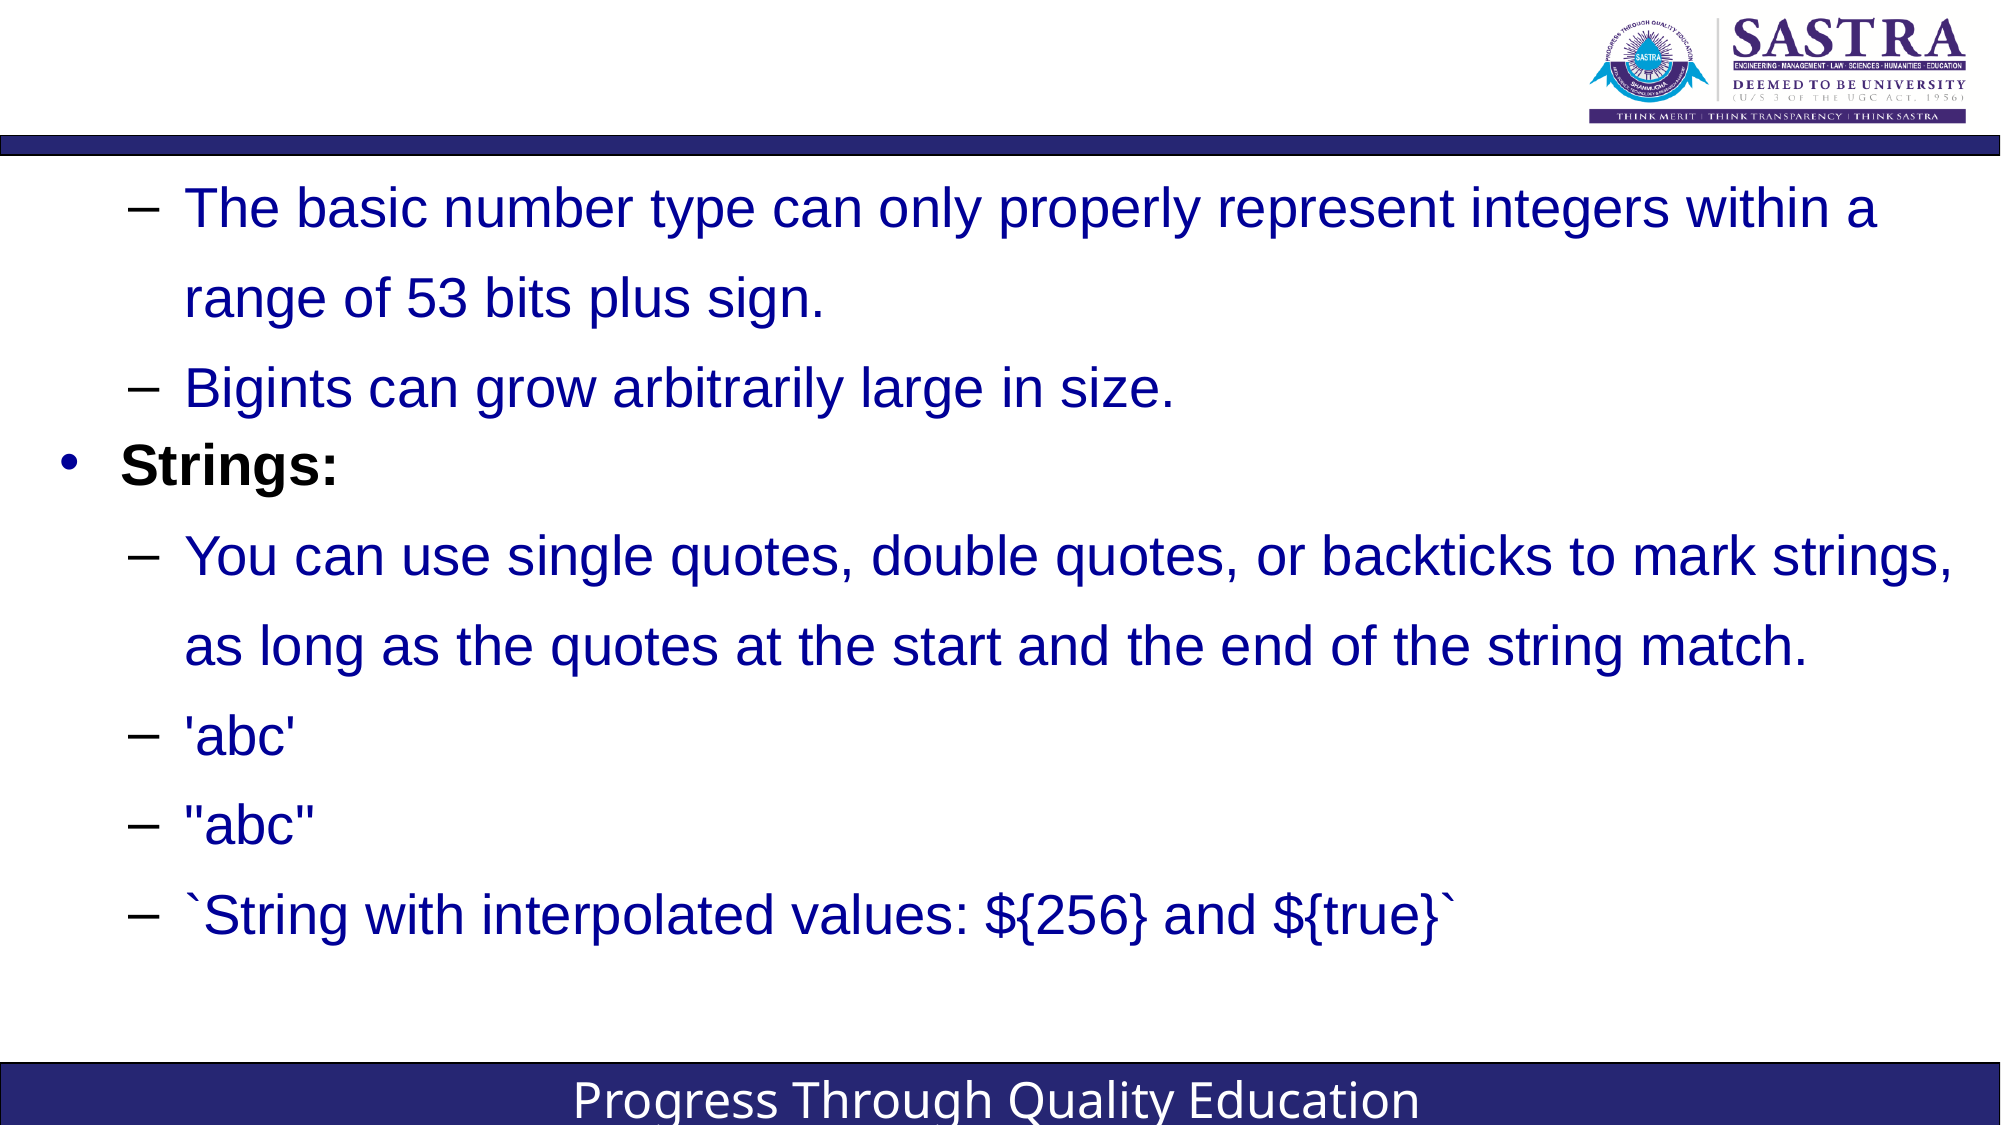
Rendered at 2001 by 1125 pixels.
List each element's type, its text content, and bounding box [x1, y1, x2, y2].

list The basic number type can only properly represent integers within a range of 53 bits plus sign. Bigints can grow arbitrarily large in size. Strings: You can use single quotes, double quotes, or backticks to mark strings, as long as the quotes at the start and the end of the string match. 'abc' "abc" `String with interpolated values: ${256} and ${true}` [39, 140, 1973, 1010]
picture [1566, 10, 1989, 130]
